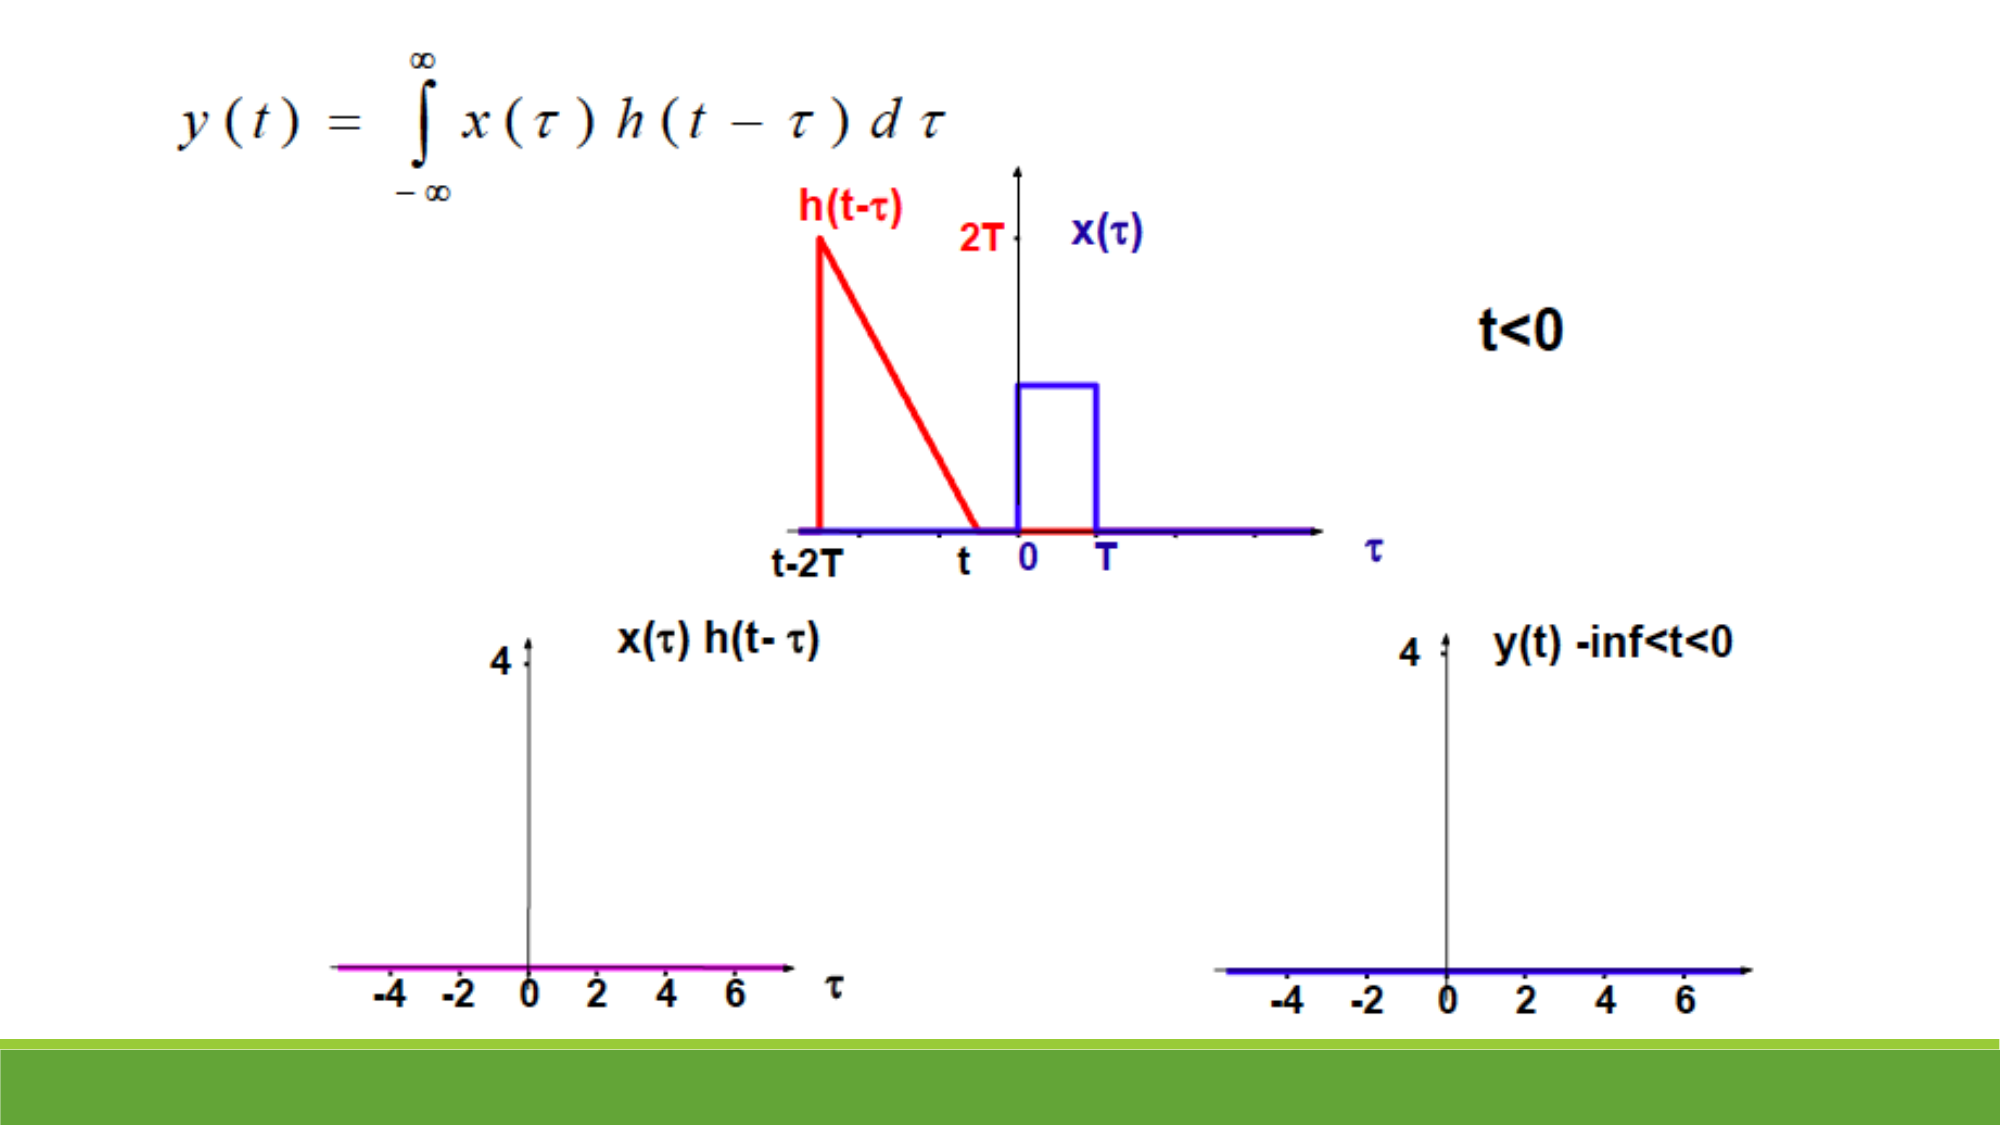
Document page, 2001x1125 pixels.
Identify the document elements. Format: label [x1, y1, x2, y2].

picture [167, 45, 1768, 1038]
